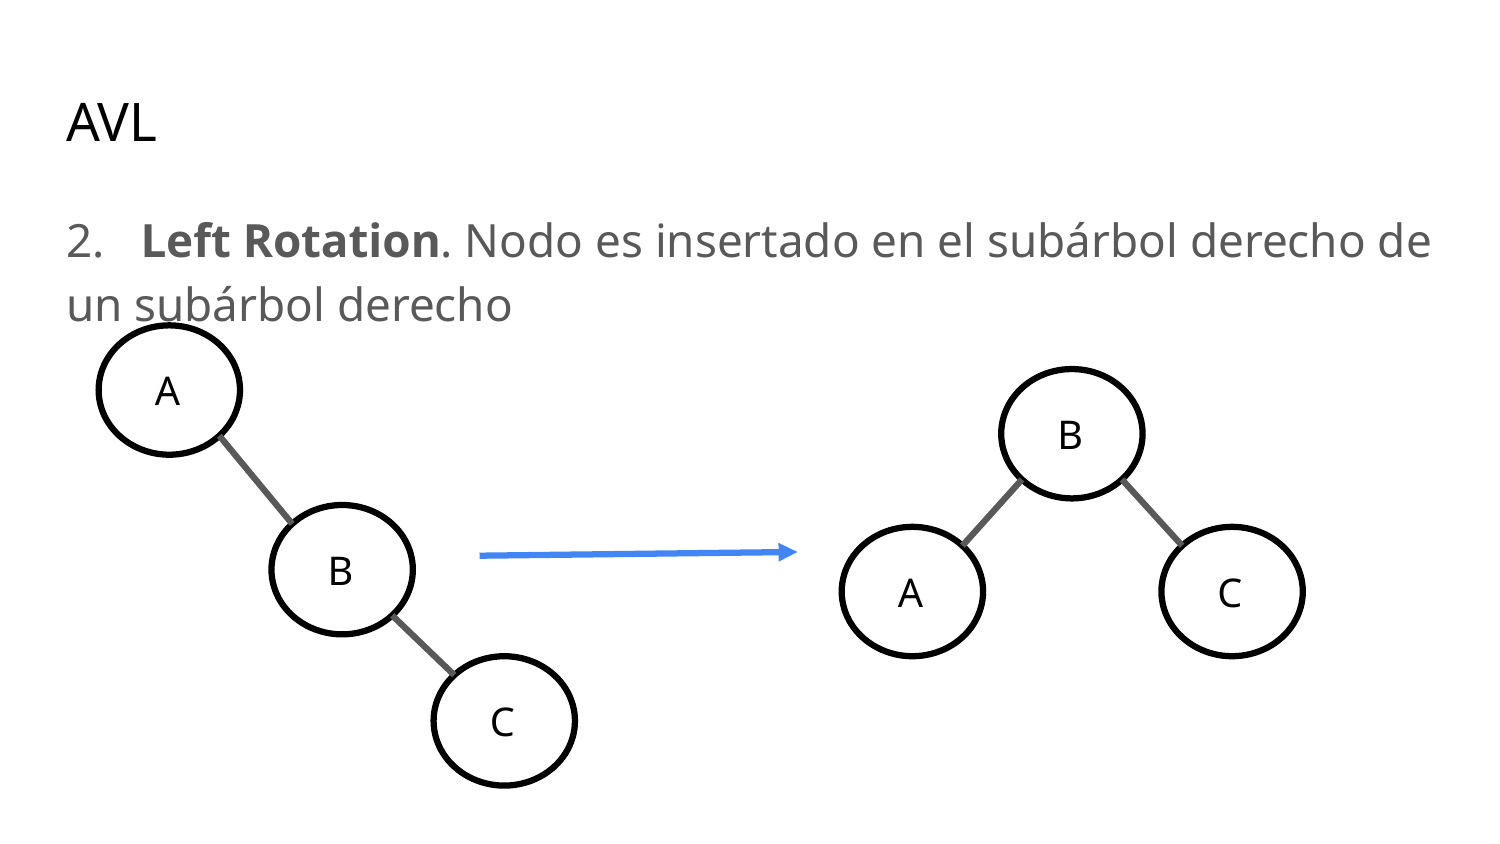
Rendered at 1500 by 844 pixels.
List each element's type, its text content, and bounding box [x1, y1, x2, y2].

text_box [219, 435, 293, 525]
text_box C [1161, 526, 1303, 657]
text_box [391, 615, 455, 676]
text_box A [841, 526, 984, 657]
text_box A [98, 325, 241, 455]
text_box B [271, 504, 413, 635]
title AVL [51, 72, 1449, 167]
text_box C [433, 656, 575, 786]
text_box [1121, 479, 1183, 546]
list 2. Left Rotation. Nodo es insertado en el subárbol derecho de un subárbol derecho [51, 189, 1449, 750]
text_box B [1001, 369, 1143, 499]
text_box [479, 551, 798, 556]
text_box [962, 479, 1023, 546]
